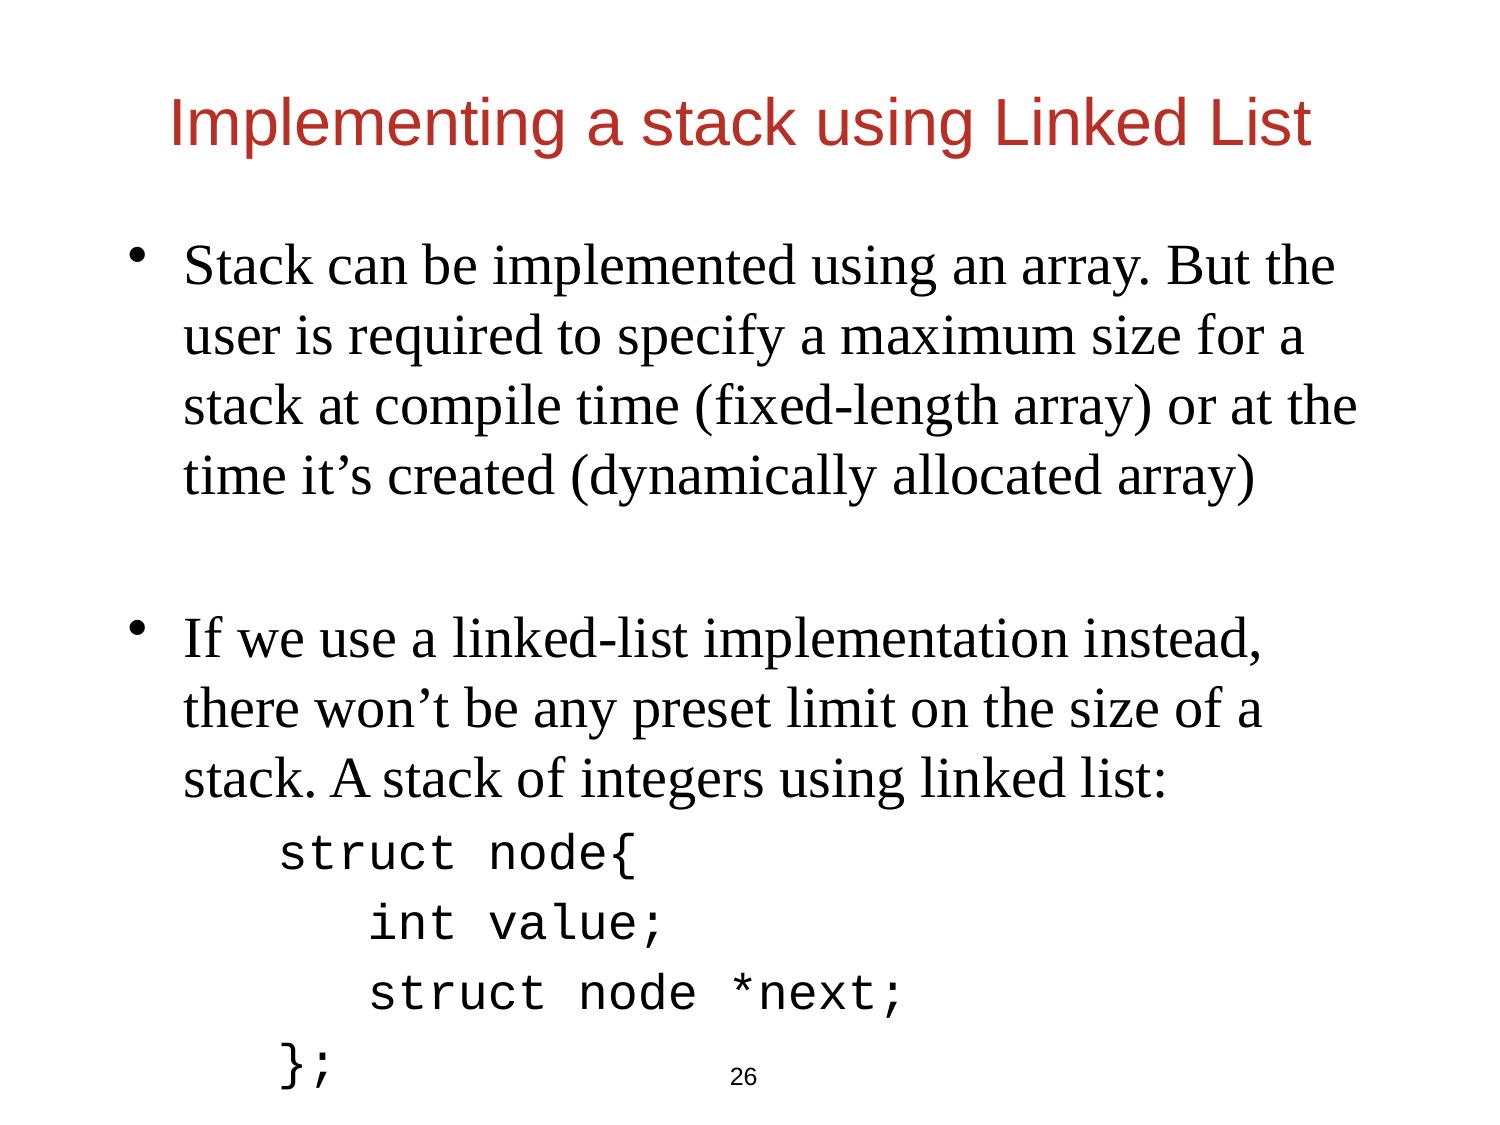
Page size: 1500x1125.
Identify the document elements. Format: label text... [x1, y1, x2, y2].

title Implementing a stack using Linked List [112, 62, 1388, 175]
slide_number 26 [687, 1049, 801, 1101]
list Stack can be implemented using an array. But the user is required to specify a maximum size for a stack at compile time (fixed-length array) or at the time it’s created (dynamically allocated array) If we use a linked-list implementation instead, there won’t be any preset limit on the size of a stack. A stack of integers using linked list: struct node{ int value; struct node *next; }; [112, 218, 1388, 1007]
